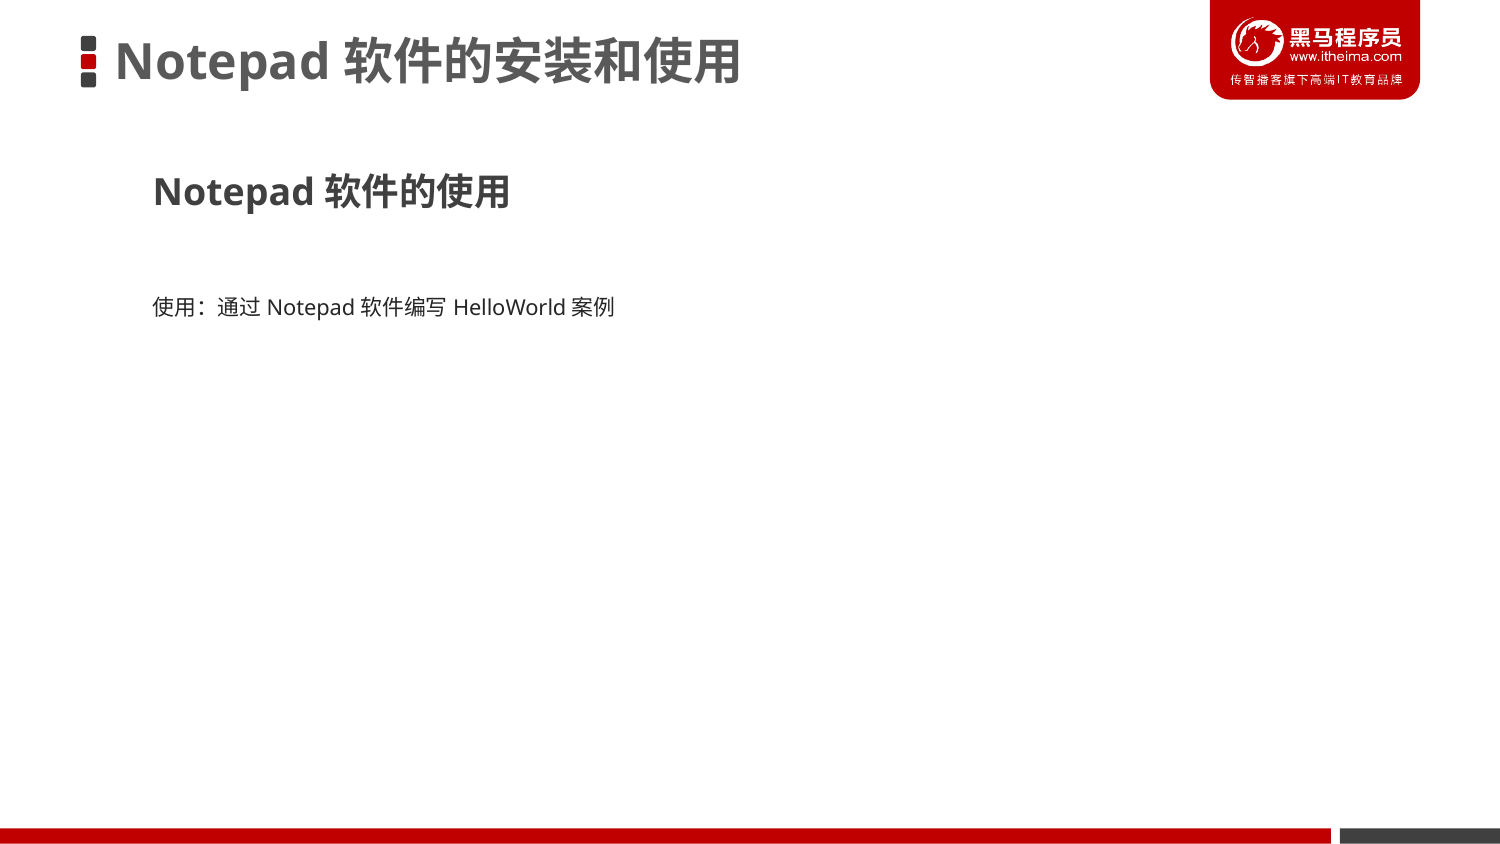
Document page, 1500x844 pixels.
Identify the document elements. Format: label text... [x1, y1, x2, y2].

picture [1212, 8, 1421, 94]
text_box Notepad软件的使用 [137, 138, 1223, 221]
text_box Notepad软件的安装和使用 [103, 0, 987, 130]
text_box 使用：通过Notepad软件编写HelloWorld案例 [137, 272, 1067, 327]
